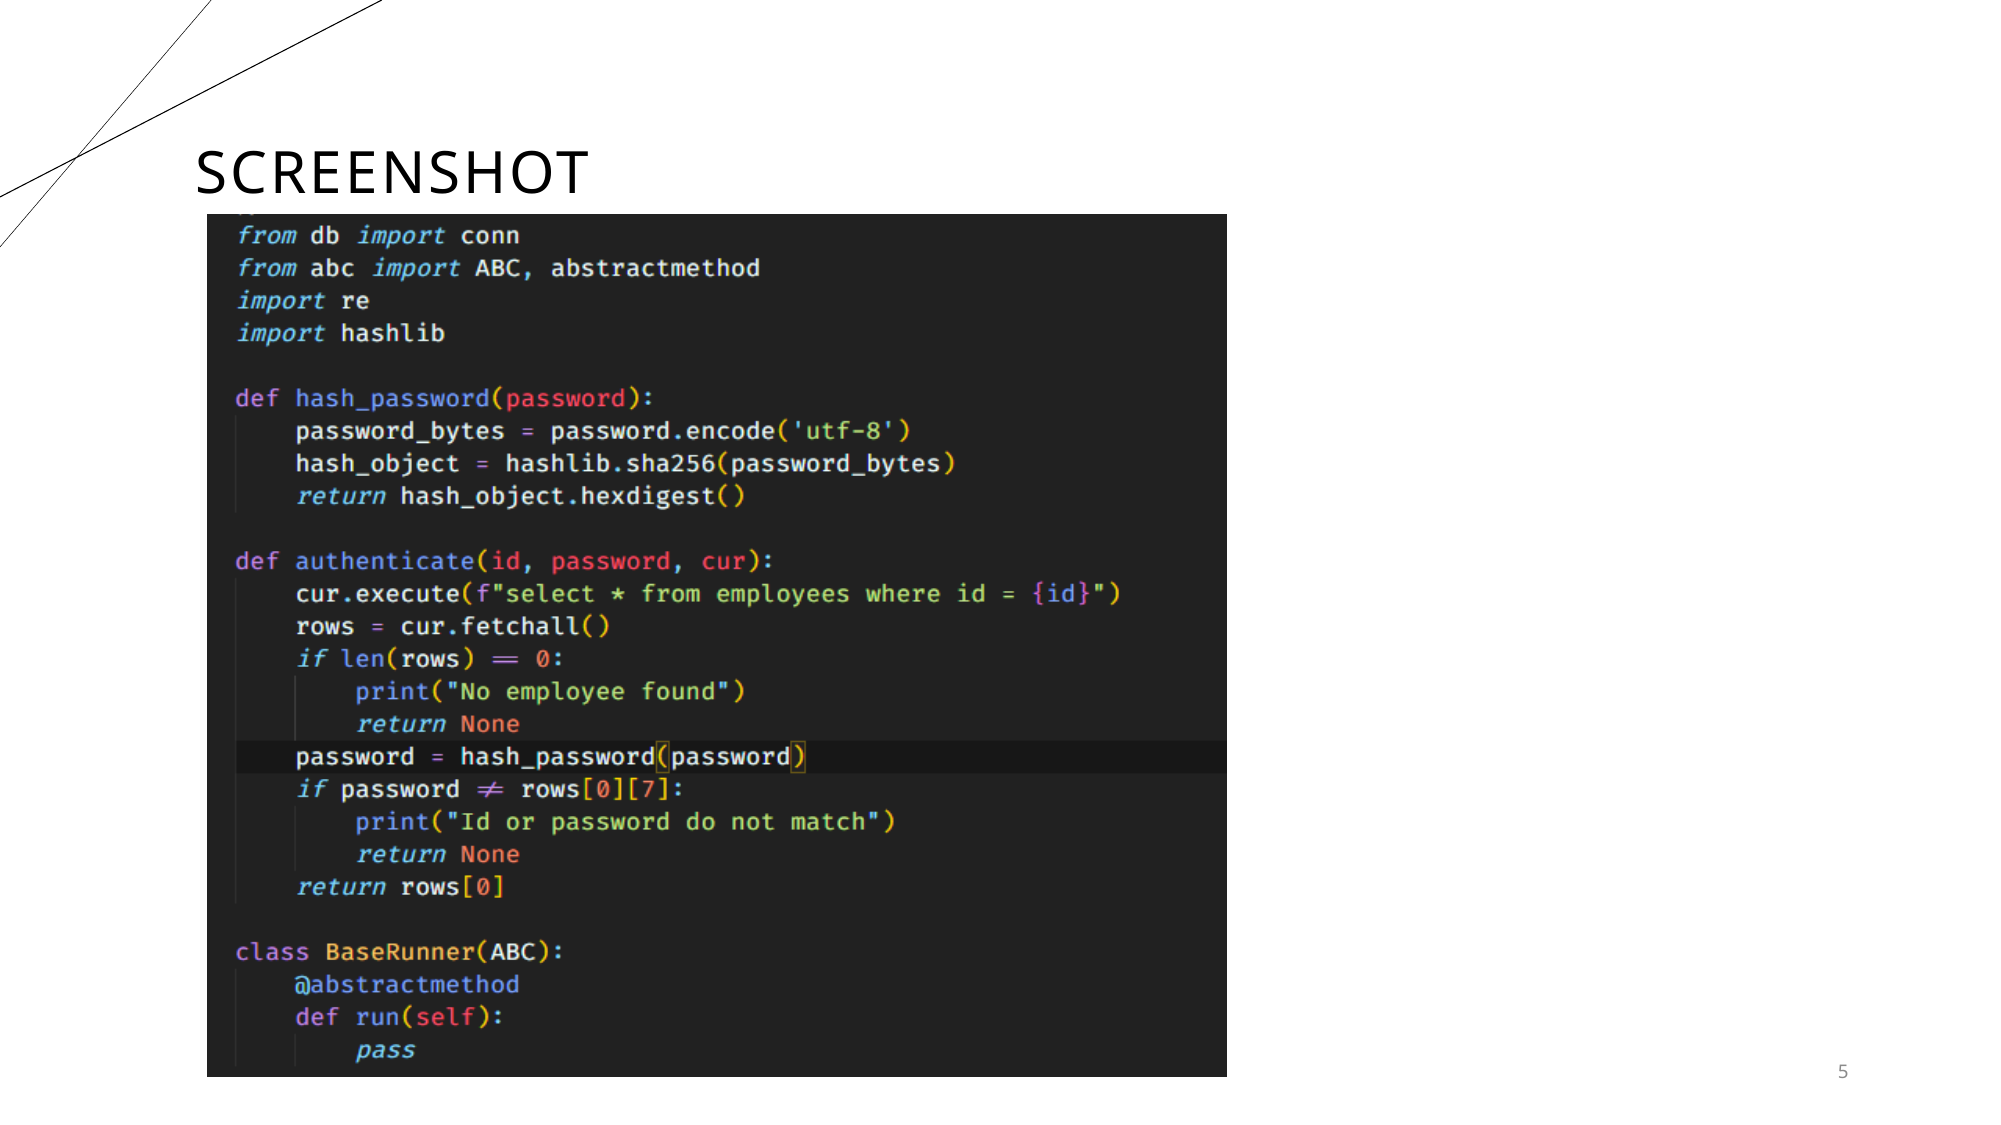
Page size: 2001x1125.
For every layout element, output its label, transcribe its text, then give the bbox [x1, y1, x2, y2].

picture [207, 214, 1227, 1077]
slide_number 5 [1701, 1042, 1864, 1103]
text_box ScreenShot [180, 135, 605, 214]
